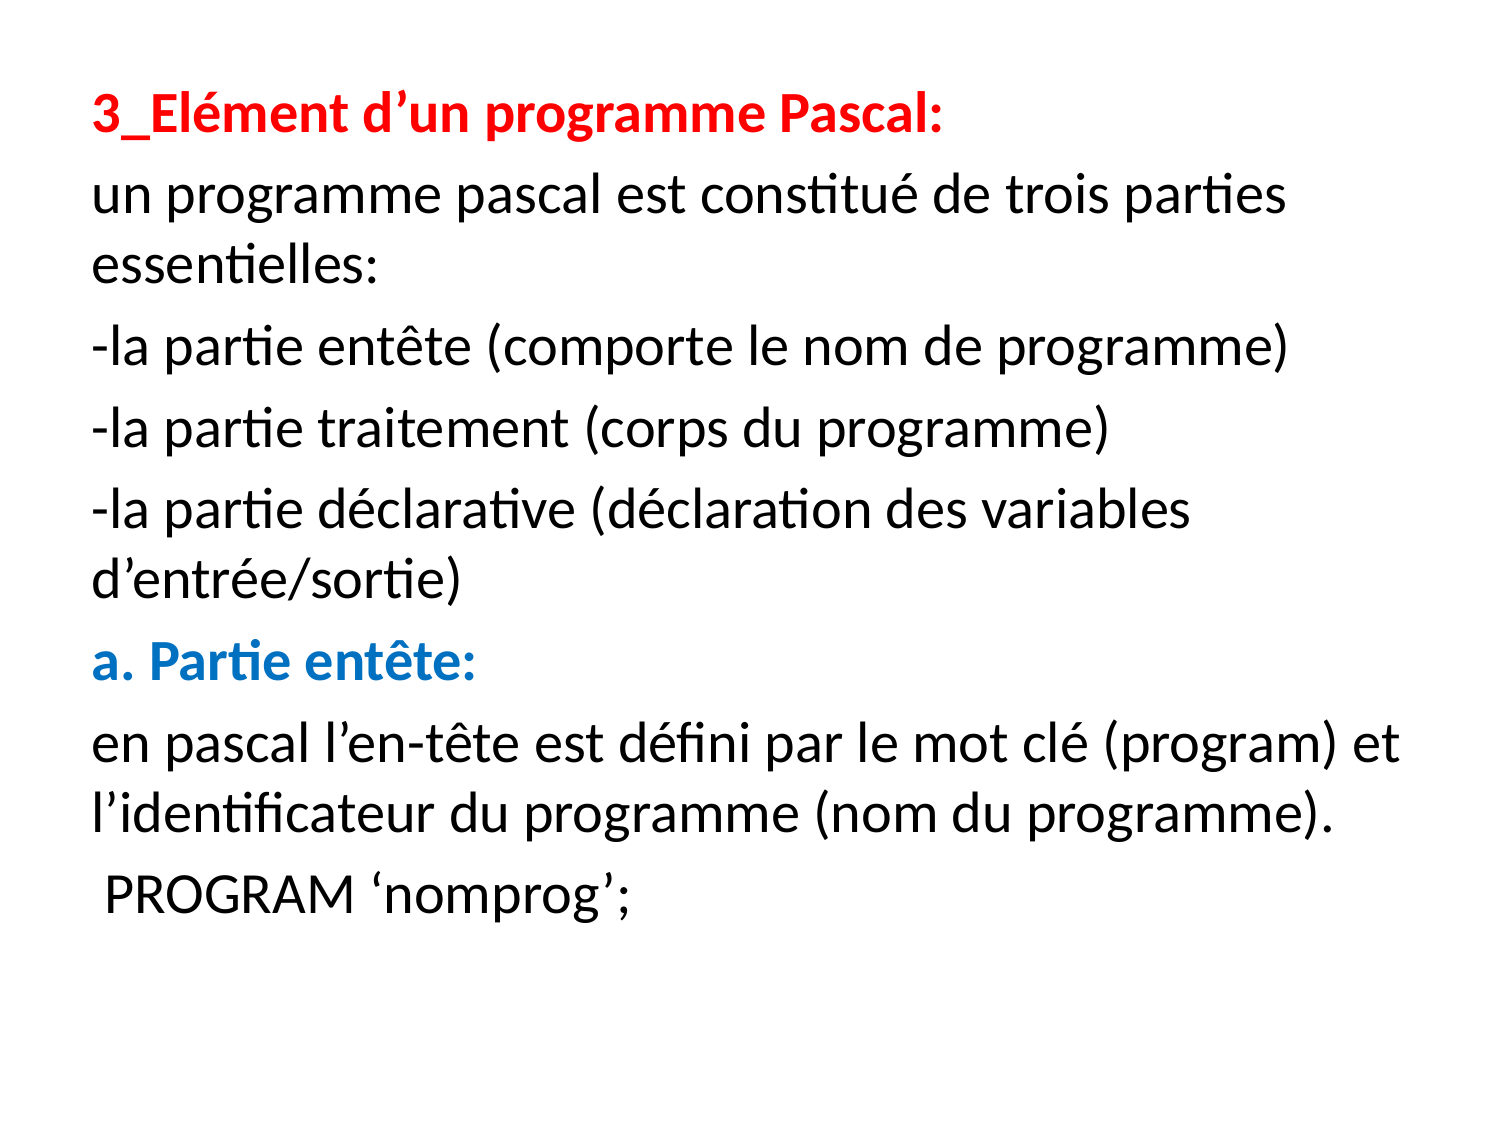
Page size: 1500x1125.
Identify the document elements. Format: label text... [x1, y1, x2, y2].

list 3_Elément d’un programme Pascal: un programme pascal est constitué de trois parties essentielles: -la partie entête (comporte le nom de programme) -la partie traitement (corps du programme) -la partie déclarative (déclaration des variables d’entrée/sortie) a. Partie entête: en pascal l’en-tête est défini par le mot clé (program) et l’identificateur du programme (nom du programme). PROGRAM ‘nomprog’; [76, 66, 1427, 1021]
